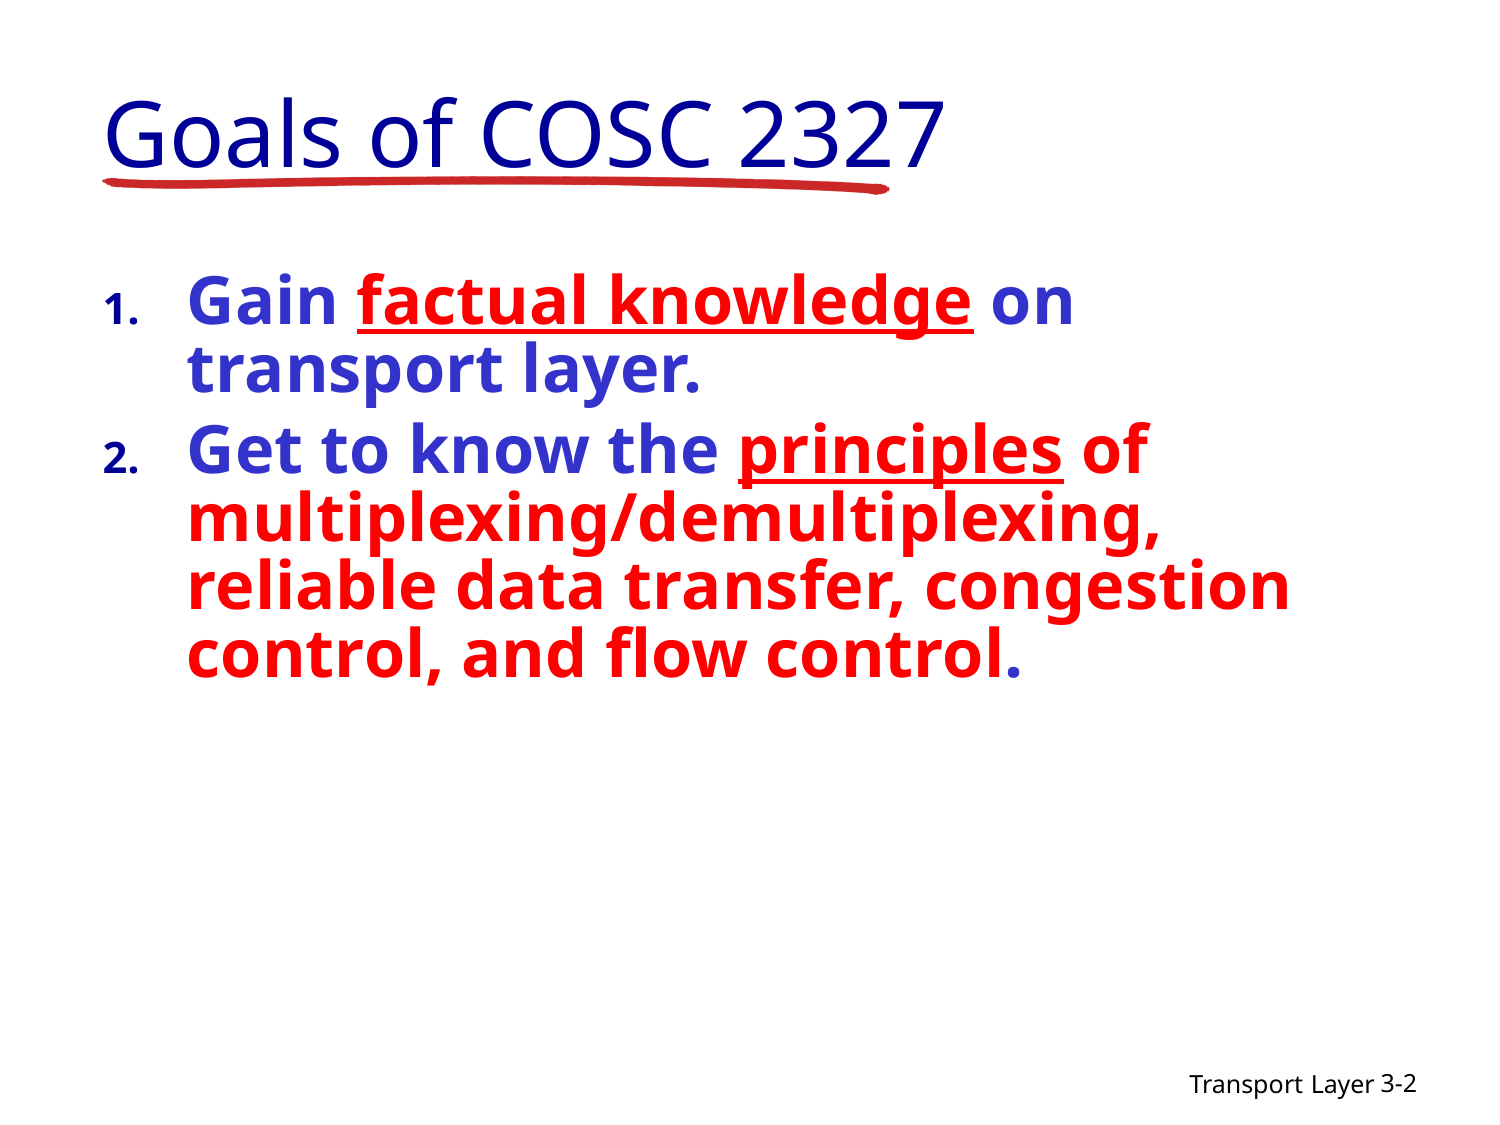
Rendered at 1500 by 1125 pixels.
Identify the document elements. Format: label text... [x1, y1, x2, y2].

slide_number 3-2 [1365, 1060, 1477, 1106]
list Gain factual knowledge on transport layer. Get to know the principles of multiplexing/demultiplexing, reliable data transfer, congestion control, and flow control. [87, 262, 1363, 1025]
picture [99, 171, 899, 201]
title Goals of COSC 2327 [87, 37, 1363, 225]
footer Transport Layer [914, 1057, 1390, 1105]
